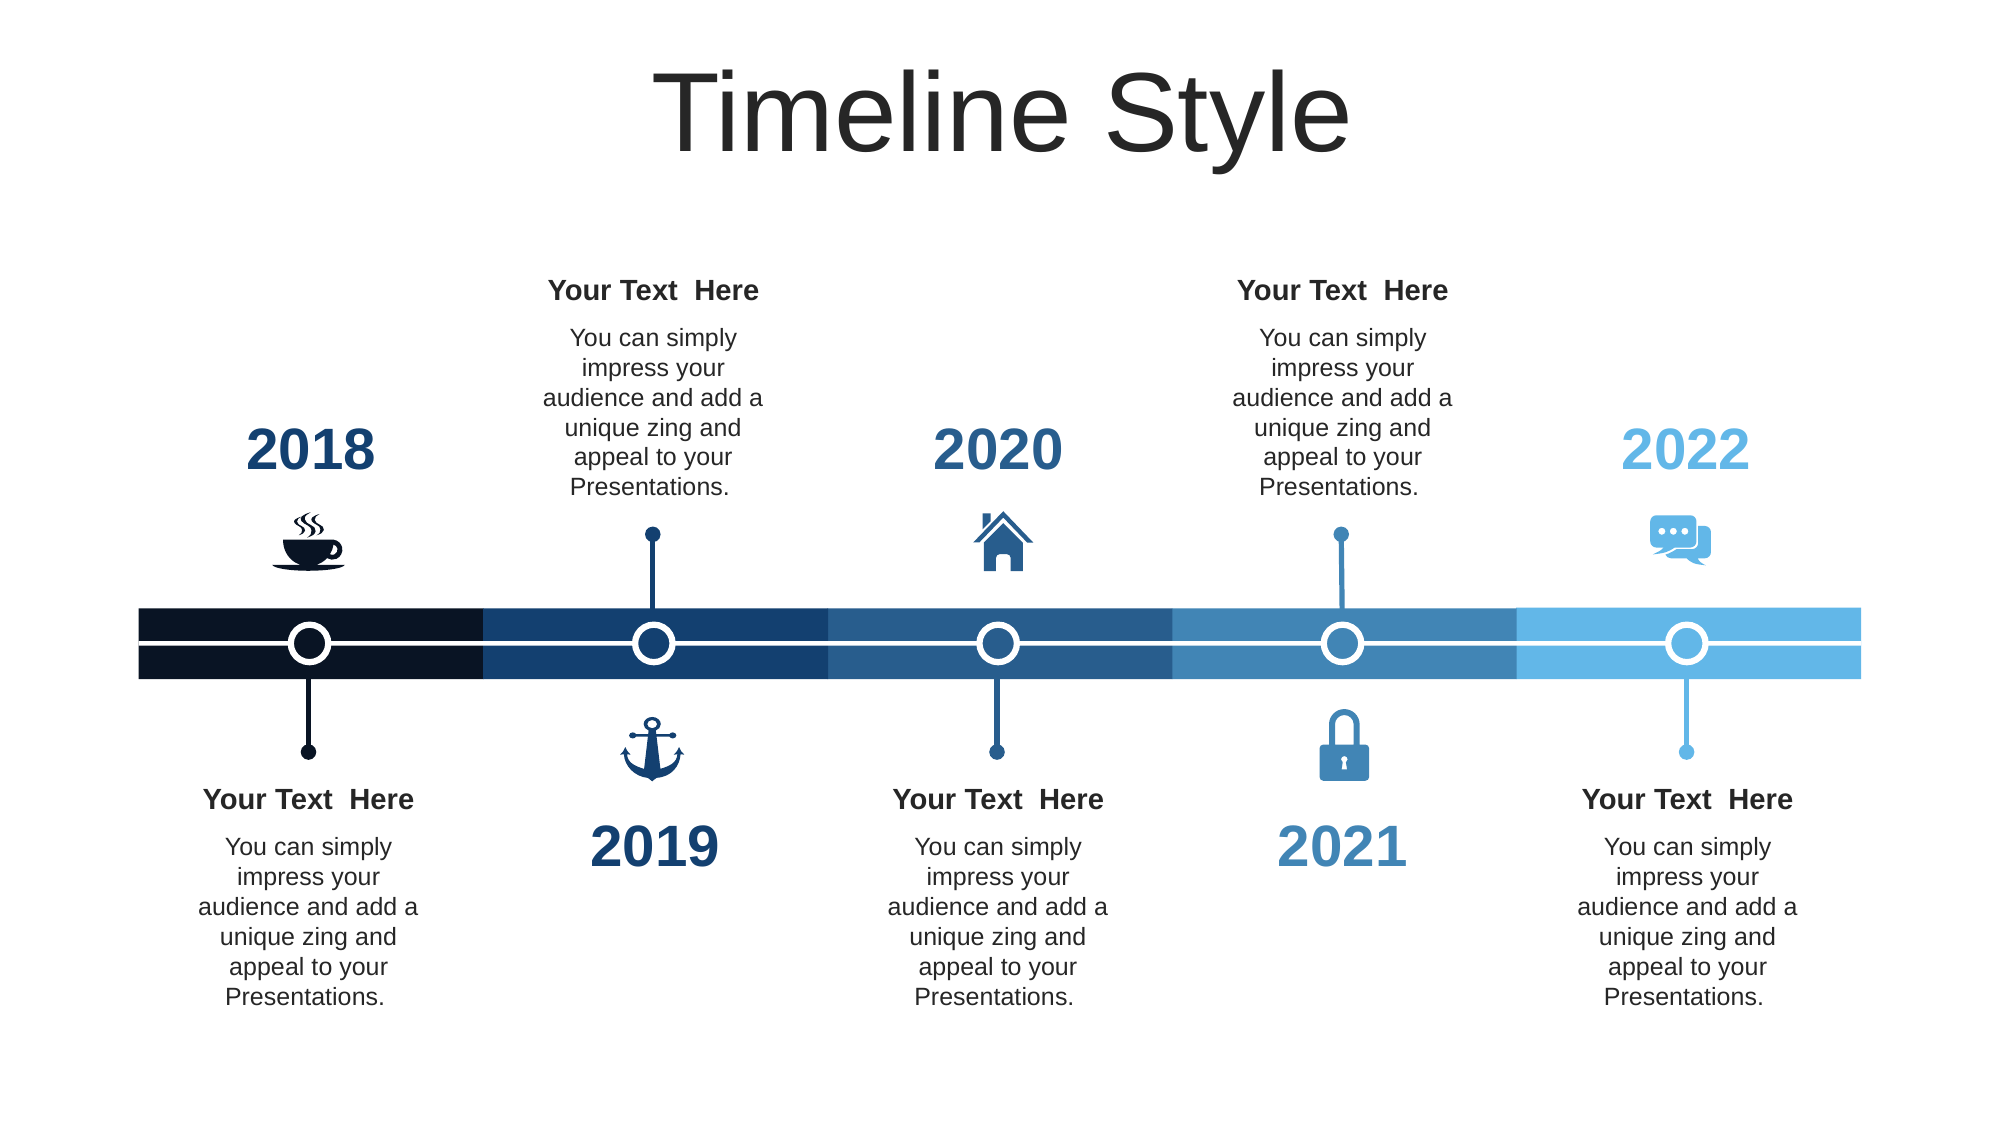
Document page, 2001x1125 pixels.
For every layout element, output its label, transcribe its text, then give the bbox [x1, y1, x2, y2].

text_box [1318, 708, 1371, 782]
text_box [1214, 263, 1472, 511]
text_box [617, 715, 688, 783]
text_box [869, 772, 1127, 1021]
text_box 2019 [556, 800, 754, 886]
text_box 2018 [212, 403, 410, 489]
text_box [1559, 772, 1816, 1021]
text_box 2020 [900, 403, 1098, 489]
text_box [1649, 514, 1712, 567]
list Timeline Style [53, 55, 1952, 175]
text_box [180, 772, 437, 1021]
text_box 2022 [1588, 403, 1786, 489]
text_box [525, 263, 782, 511]
text_box 2021 [1244, 800, 1442, 886]
text_box [970, 508, 1036, 573]
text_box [138, 607, 1862, 680]
text_box [269, 511, 348, 572]
